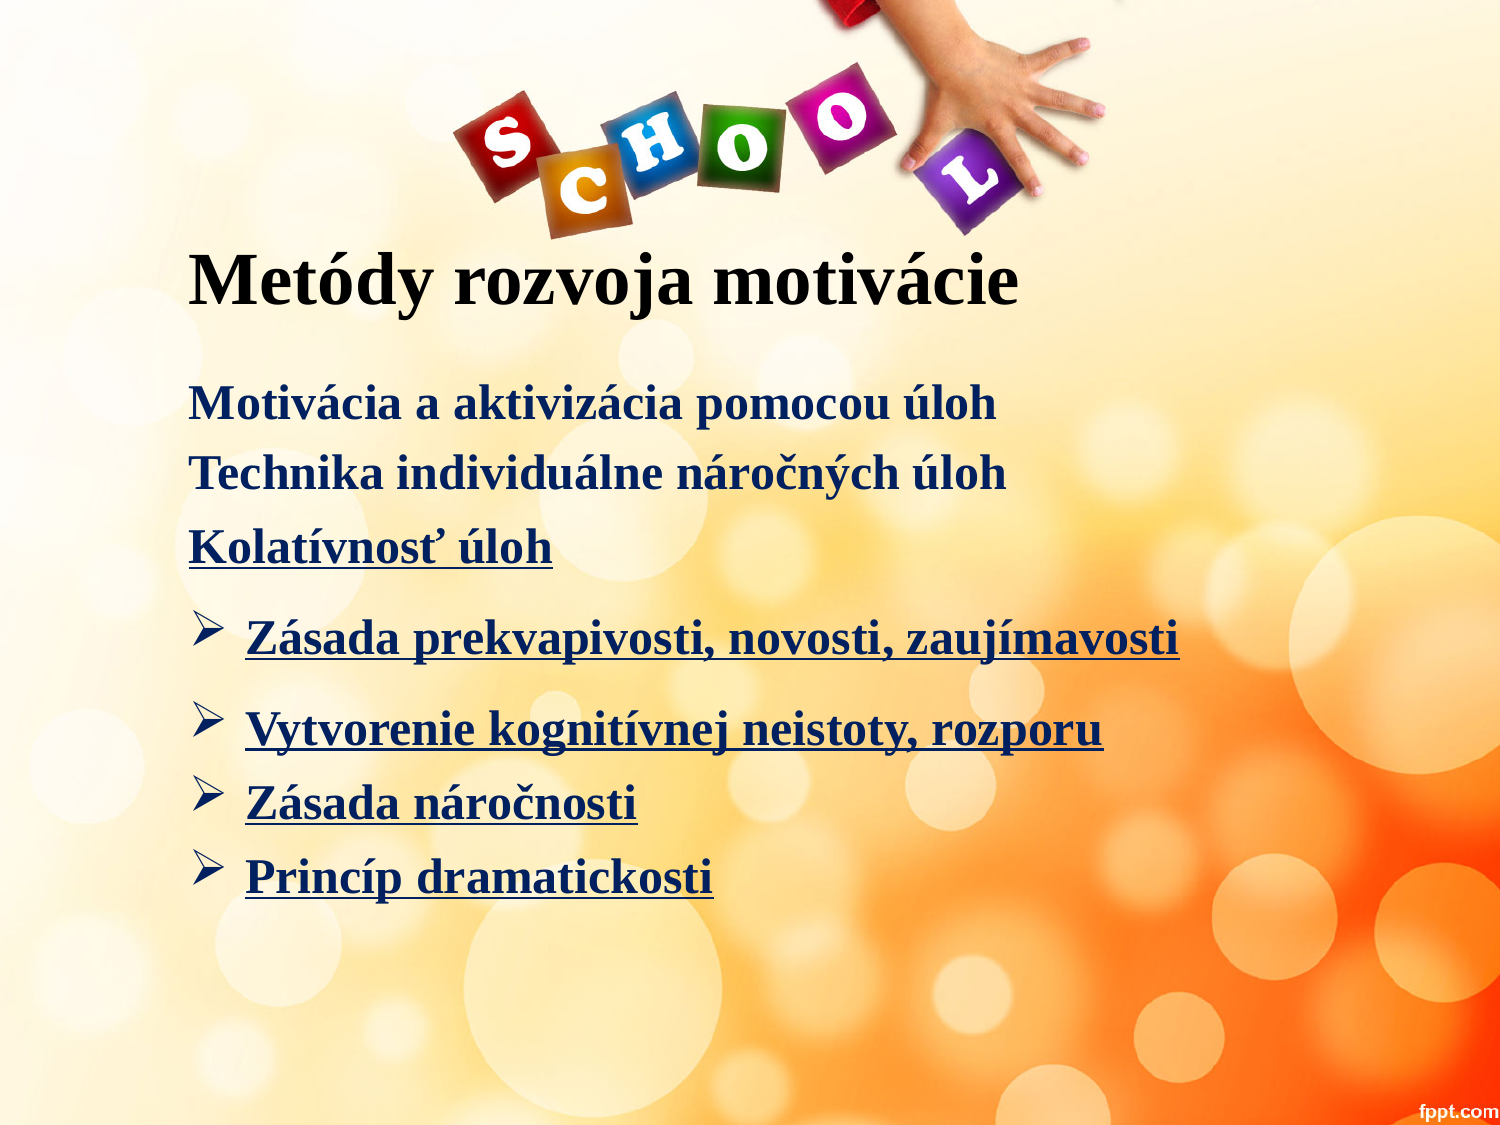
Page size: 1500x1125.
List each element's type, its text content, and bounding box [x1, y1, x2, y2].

title Metódy rozvoja motivácie [173, 211, 1302, 337]
list Motivácia a aktivizácia pomocou úloh Technika individuálne náročných úloh Kolatívnosť úloh Zásada prekvapivosti, novosti, zaujímavosti Vytvorenie kognitívnej neistoty, rozporu Zásada náročnosti Princíp dramatickosti [173, 362, 1302, 1064]
picture [0, 0, 1500, 1125]
